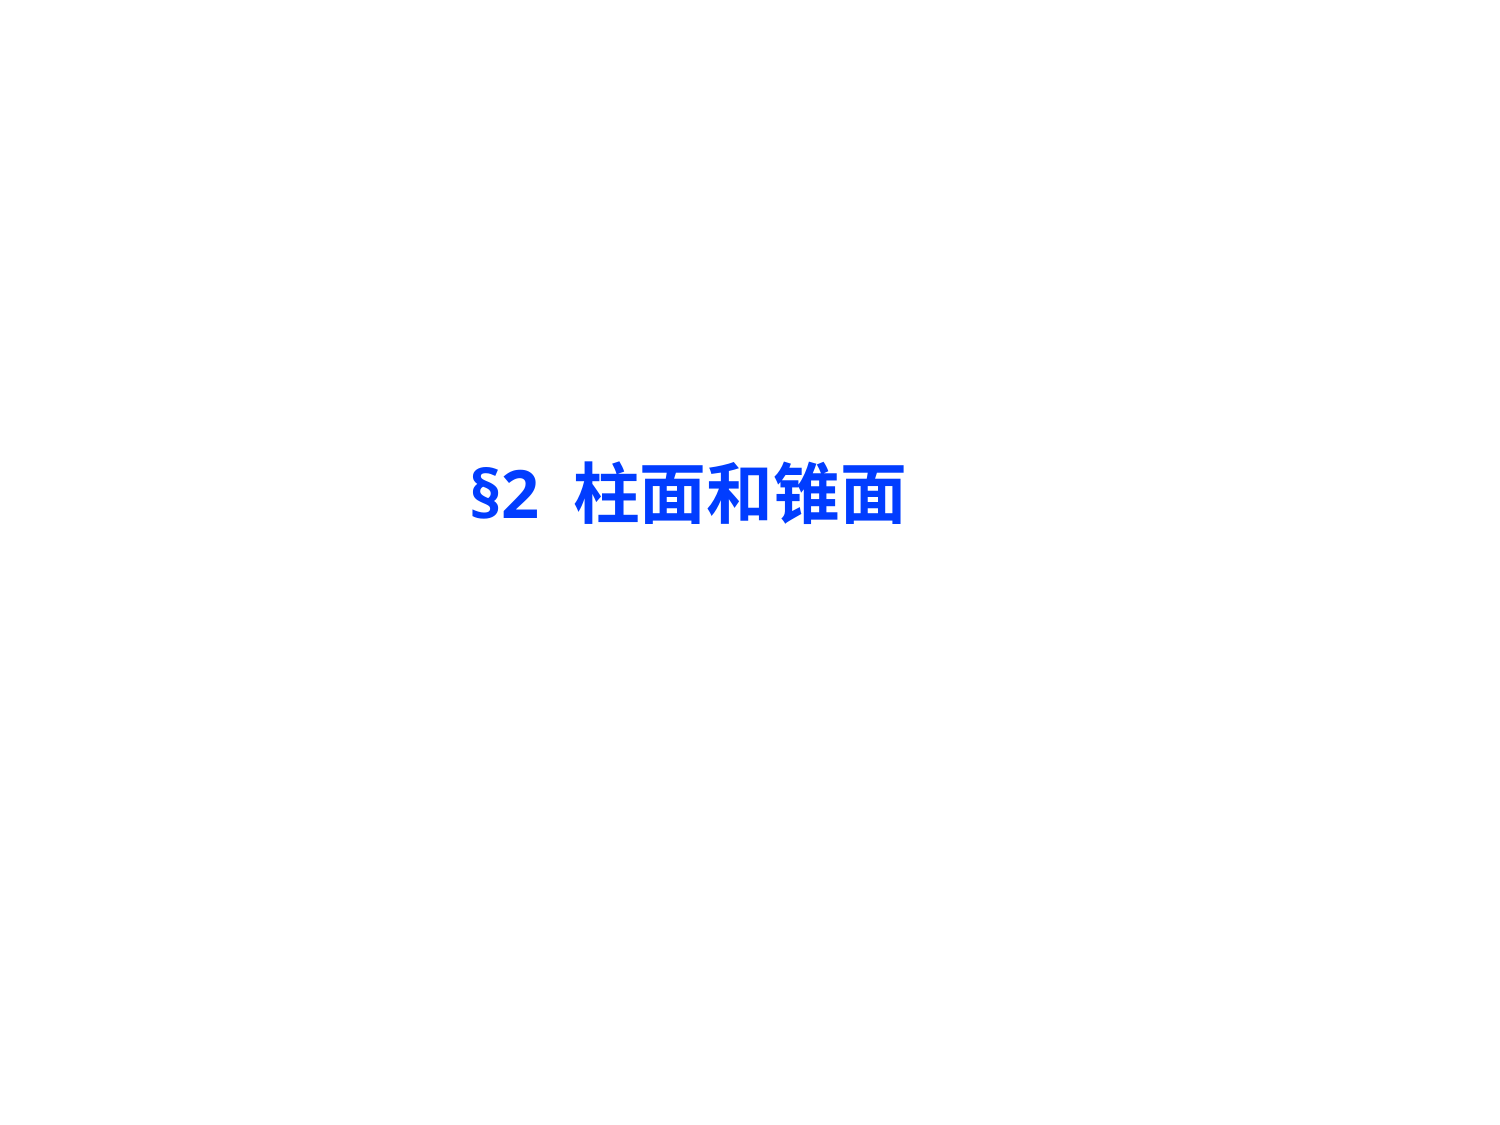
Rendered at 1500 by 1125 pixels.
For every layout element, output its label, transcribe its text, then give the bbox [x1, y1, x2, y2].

text_box §2 柱面和锥面 [454, 444, 1022, 539]
